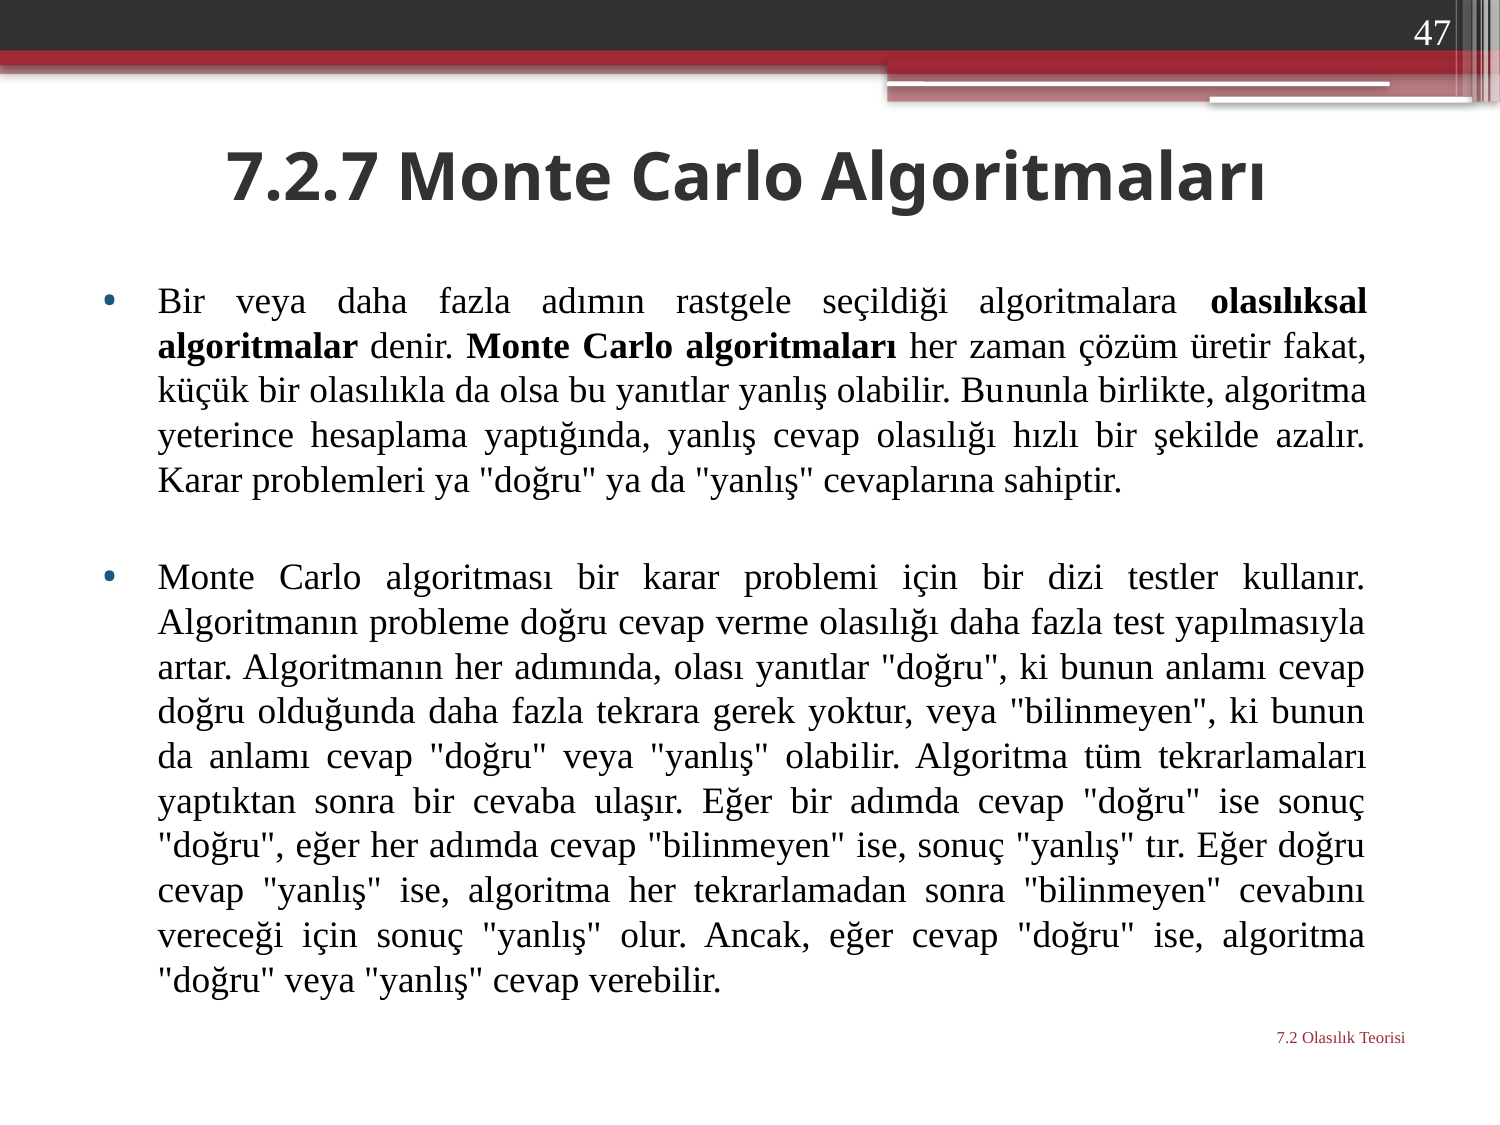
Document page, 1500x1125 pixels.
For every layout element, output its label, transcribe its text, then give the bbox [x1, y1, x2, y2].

list Bir veya daha fazla adımın rastgele seçildiği algoritmalara olasılıksal algoritmalar denir. Monte Carlo algoritmaları her zaman çözüm üretir fakat, küçük bir olasılıkla da olsa bu yanıtlar yanlış olabilir. Bu­nunla birlikte, algoritma yeterince hesaplama yaptığında, yanlış cevap olasılığı hızlı bir şekilde azalır. Karar problemleri ya "doğru" ya da "yanlış" cevaplarına sahiptir. Monte Carlo algoritması bir karar problemi için bir dizi testler kullanır. Algoritmanın probleme doğru cevap verme olasılığı daha fazla test yapılmasıyla artar. Algoritmanın her adımında, olası yanıtlar "doğru", ki bunun anlamı cevap doğru olduğunda daha fazla tekrara gerek yoktur, veya "bilinmeyen", ki bunun da anlamı cevap "doğru" veya "yanlış" olabi­lir. Algoritma tüm tekrarlamaları yaptıktan sonra bir cevaba ulaşır. Eğer bir adımda cevap "doğru" ise sonuç "doğru", eğer her adımda cevap "bilinmeyen" ise, sonuç "yanlış" tır. Eğer doğru cevap "yanlış" ise, algoritma her tekrarlamadan sonra "bilinmeyen" cevabını vereceği için sonuç "yanlış" olur. Ancak, eğer cevap "doğru" ise, algoritma "doğru" veya "yanlış" cevap verebilir. [88, 220, 1383, 1075]
slide_number 47 [1341, 0, 1466, 61]
footer 7.2 Olasılık Teorisi [850, 1019, 1426, 1079]
title 7.2.7 Monte Carlo Algoritmaları [171, 115, 1324, 220]
